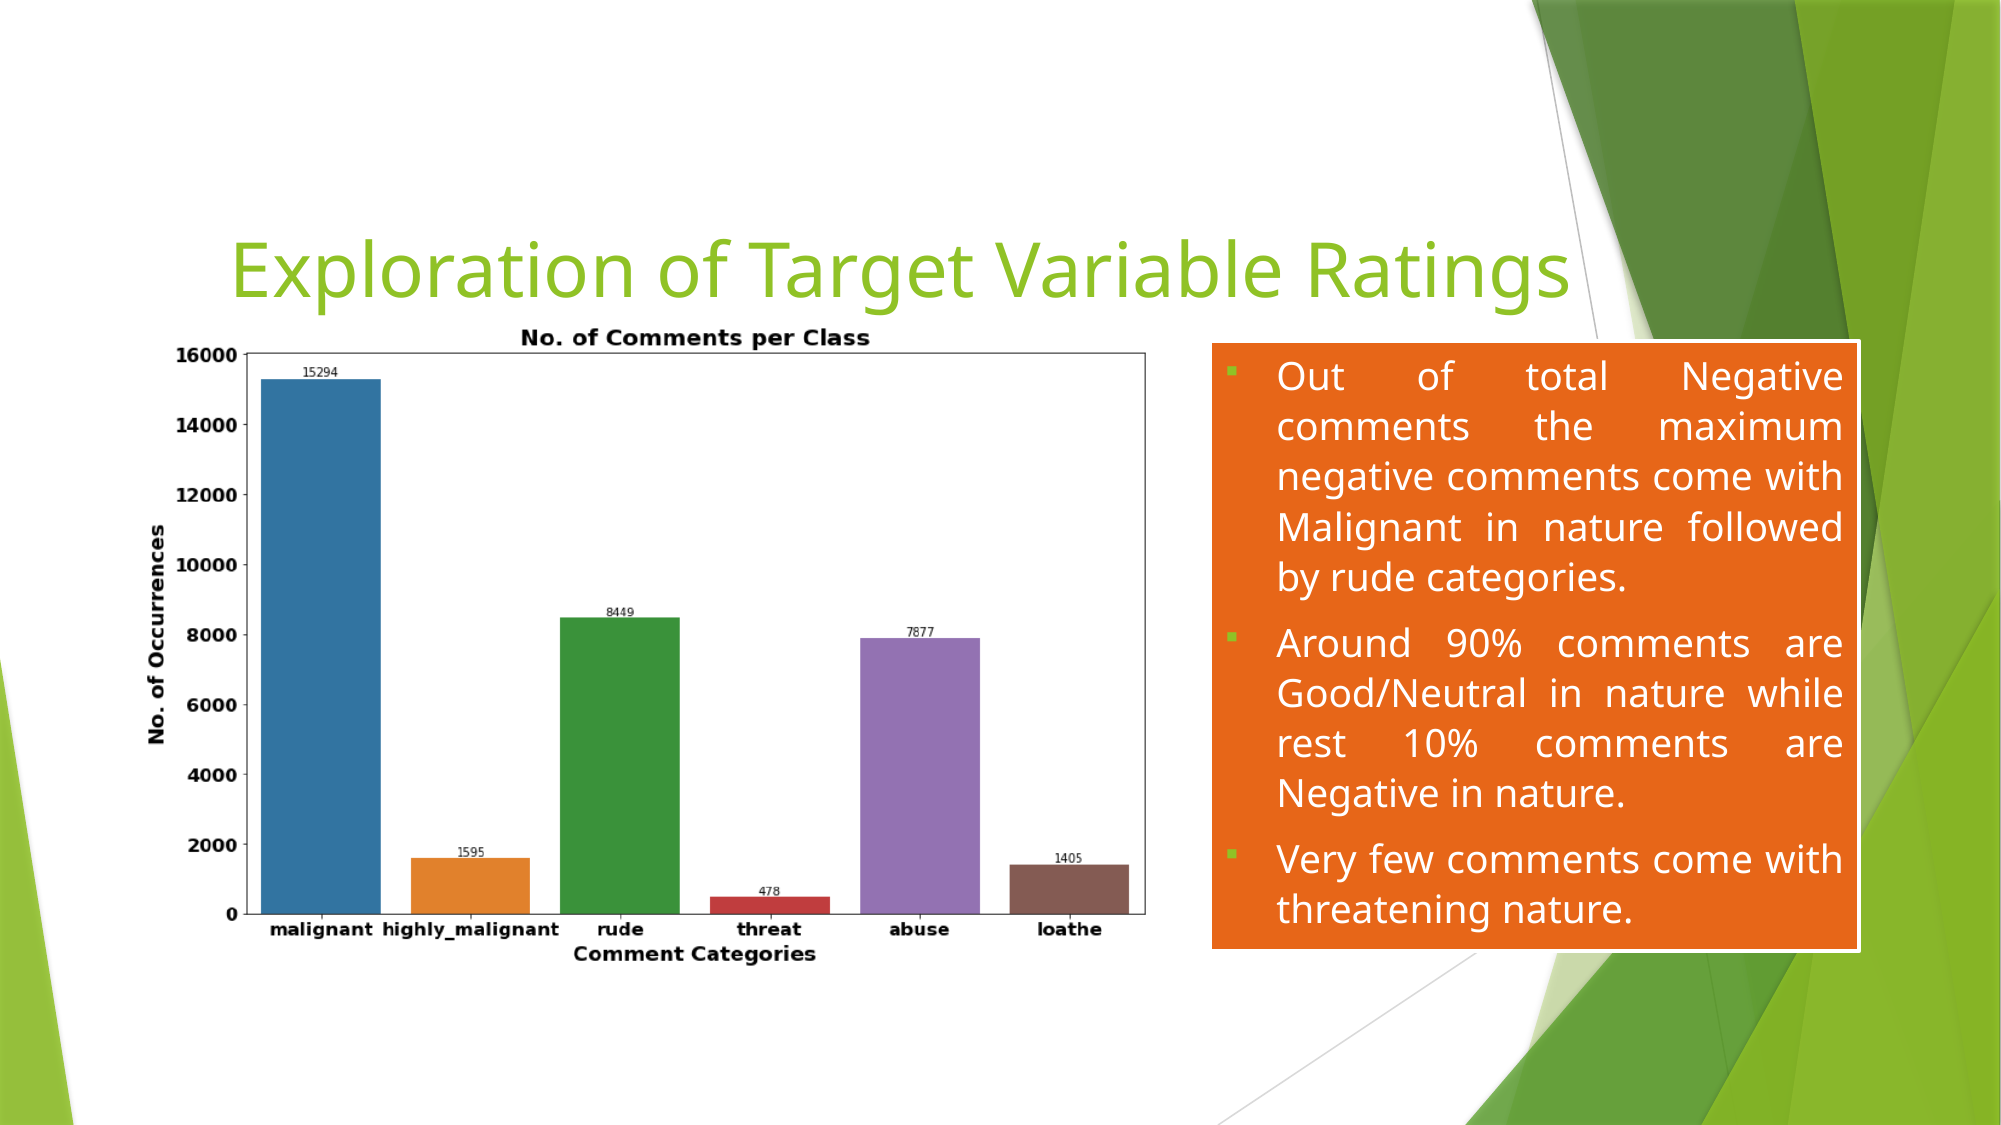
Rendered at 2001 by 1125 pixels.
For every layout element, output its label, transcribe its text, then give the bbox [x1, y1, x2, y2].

picture [118, 319, 1171, 979]
list Out of total Negative comments the maximum negative comments come with Malignant in nature followed by rude categories. Around 90% comments are Good/Neutral in nature while rest 10% comments are Negative in nature. Very few comments come with threatening nature. [1208, 339, 1861, 953]
title Exploration of Target Variable Ratings [214, 152, 1779, 321]
